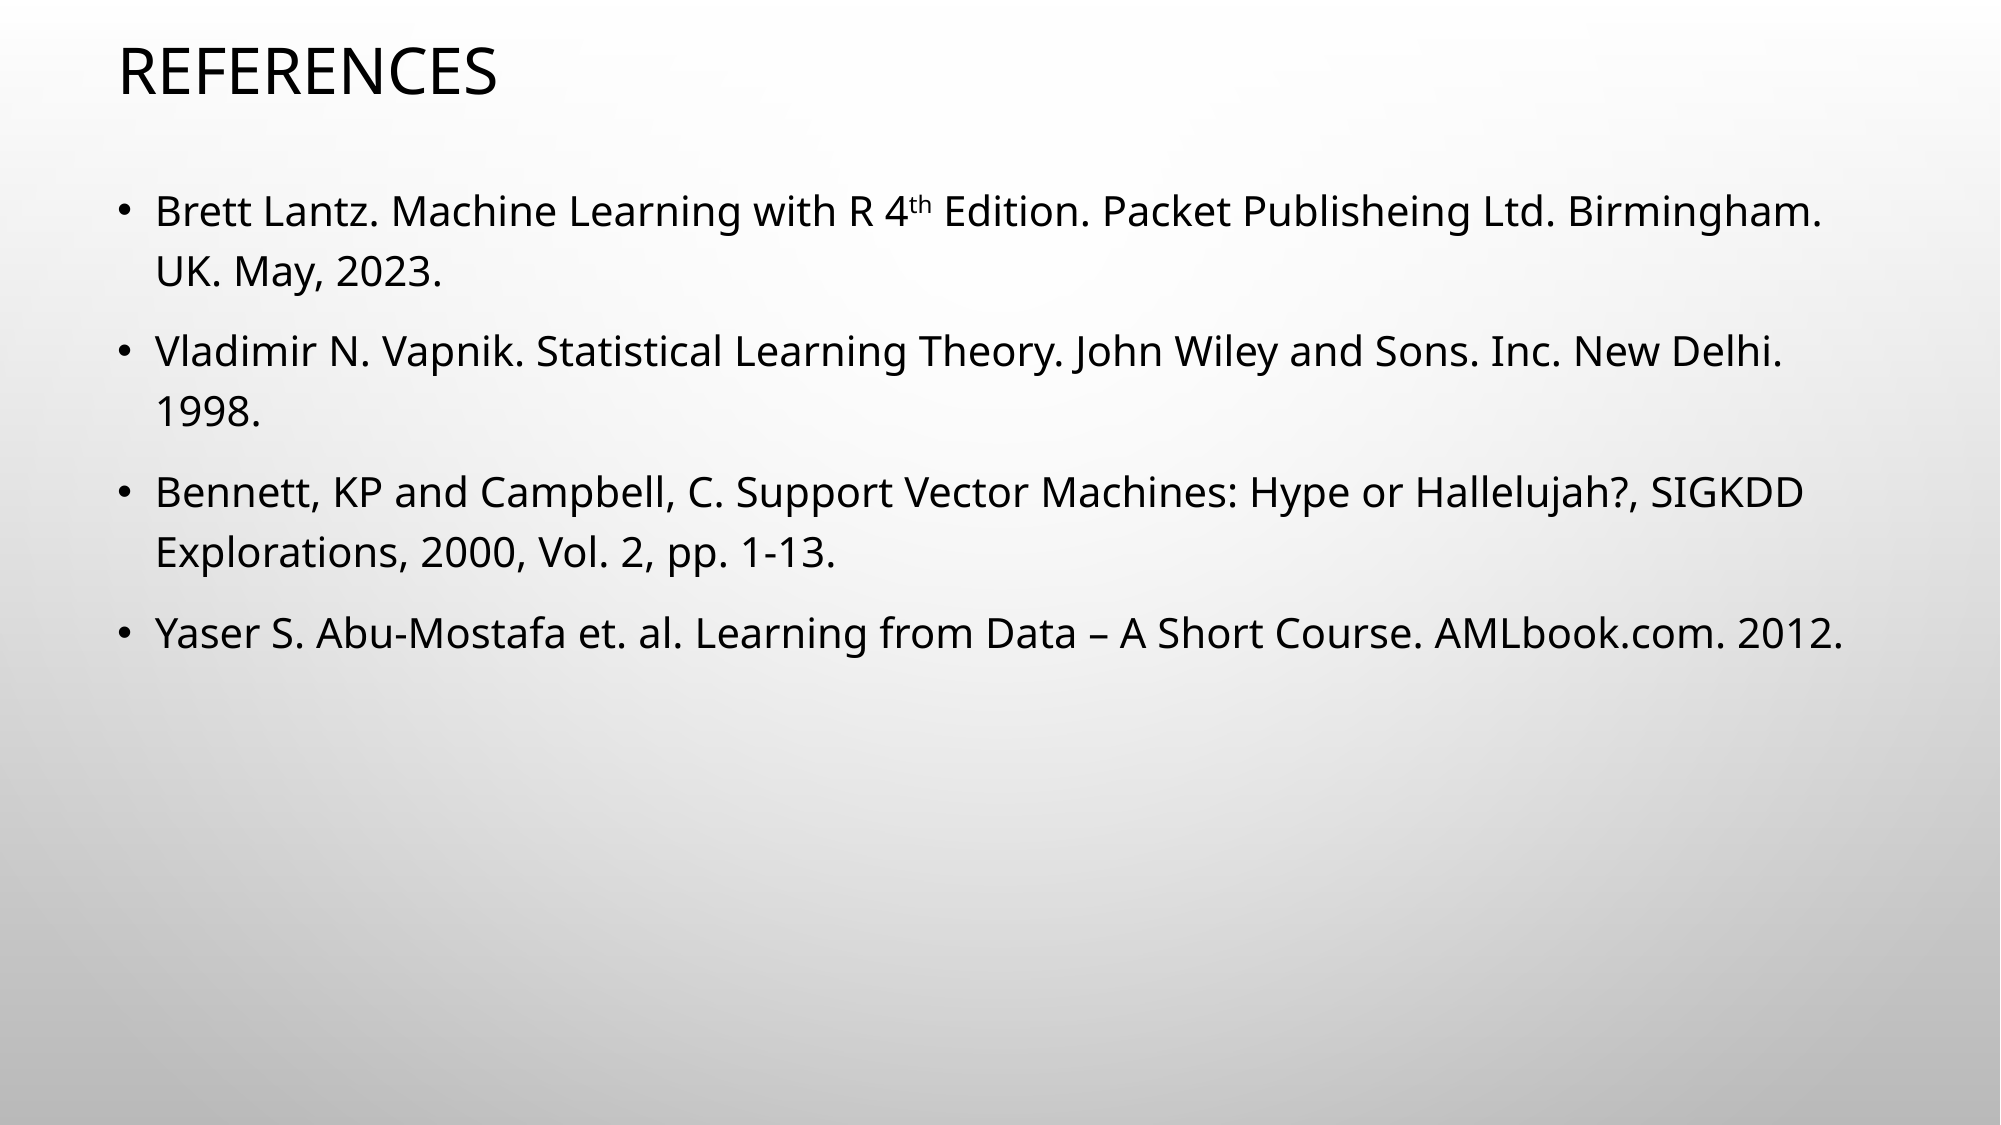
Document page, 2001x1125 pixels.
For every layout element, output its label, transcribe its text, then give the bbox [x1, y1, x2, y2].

text_box references [102, 30, 1907, 116]
picture [0, 0, 2000, 1125]
list Brett Lantz. Machine Learning with R 4th Edition. Packet Publisheing Ltd. Birmingham. UK. May, 2023. Vladimir N. Vapnik. Statistical Learning Theory. John Wiley and Sons. Inc. New Delhi. 1998. Bennett, KP and Campbell, C. Support Vector Machines: Hype or Hallelujah?, SIGKDD Explorations, 2000, Vol. 2, pp. 1-13. Yaser S. Abu-Mostafa et. al. Learning from Data – A Short Course. AMLbook.com. 2012. [102, 166, 1907, 1075]
